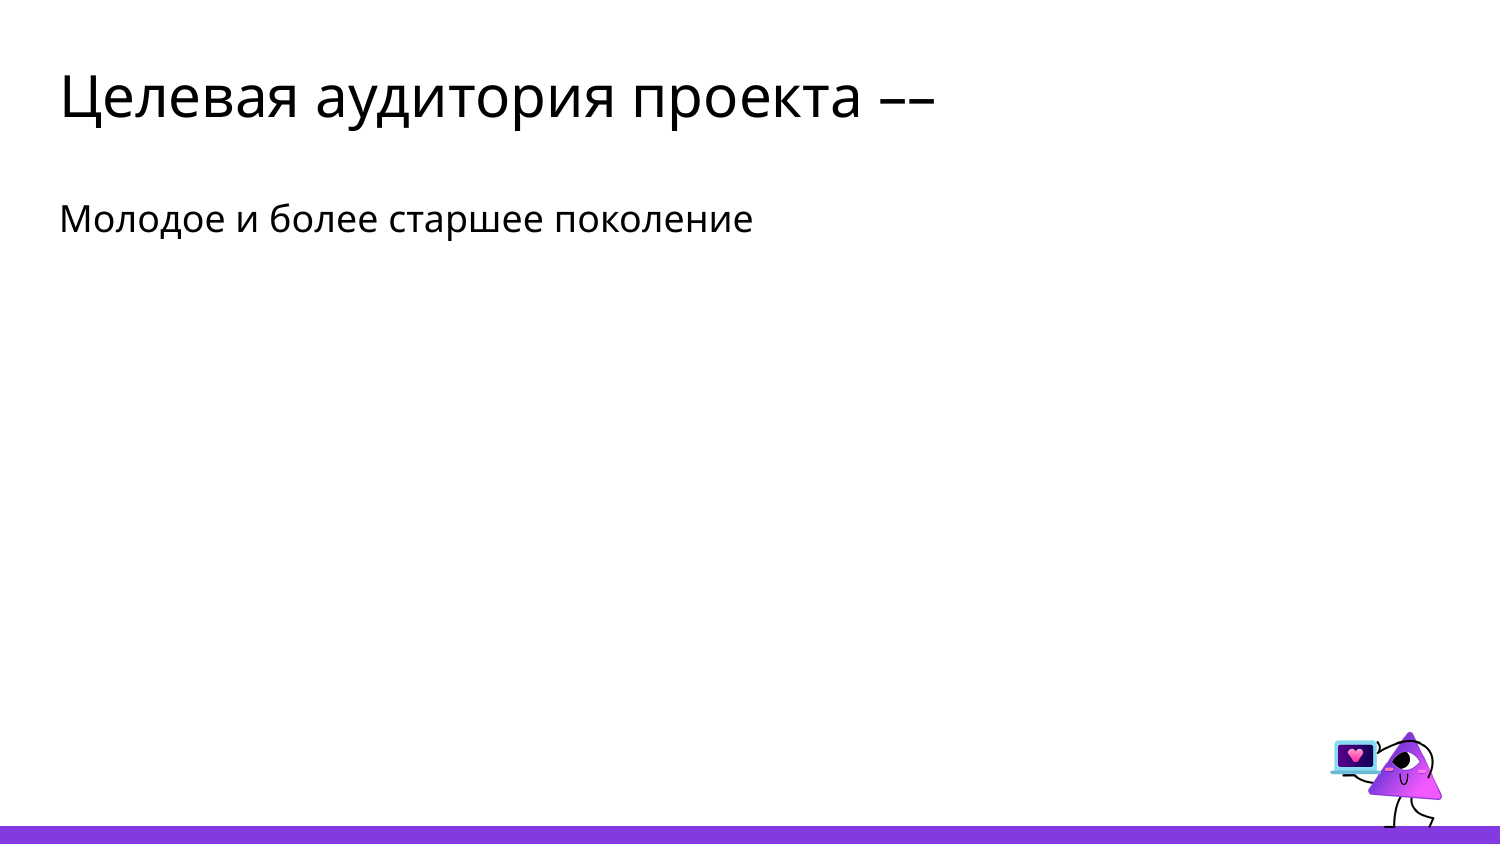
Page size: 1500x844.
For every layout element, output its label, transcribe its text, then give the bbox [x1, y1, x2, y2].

picture [1330, 725, 1442, 828]
list Молодое и более старшее поколение [59, 195, 1442, 695]
title Целевая аудитория проекта –– [59, 59, 1441, 150]
